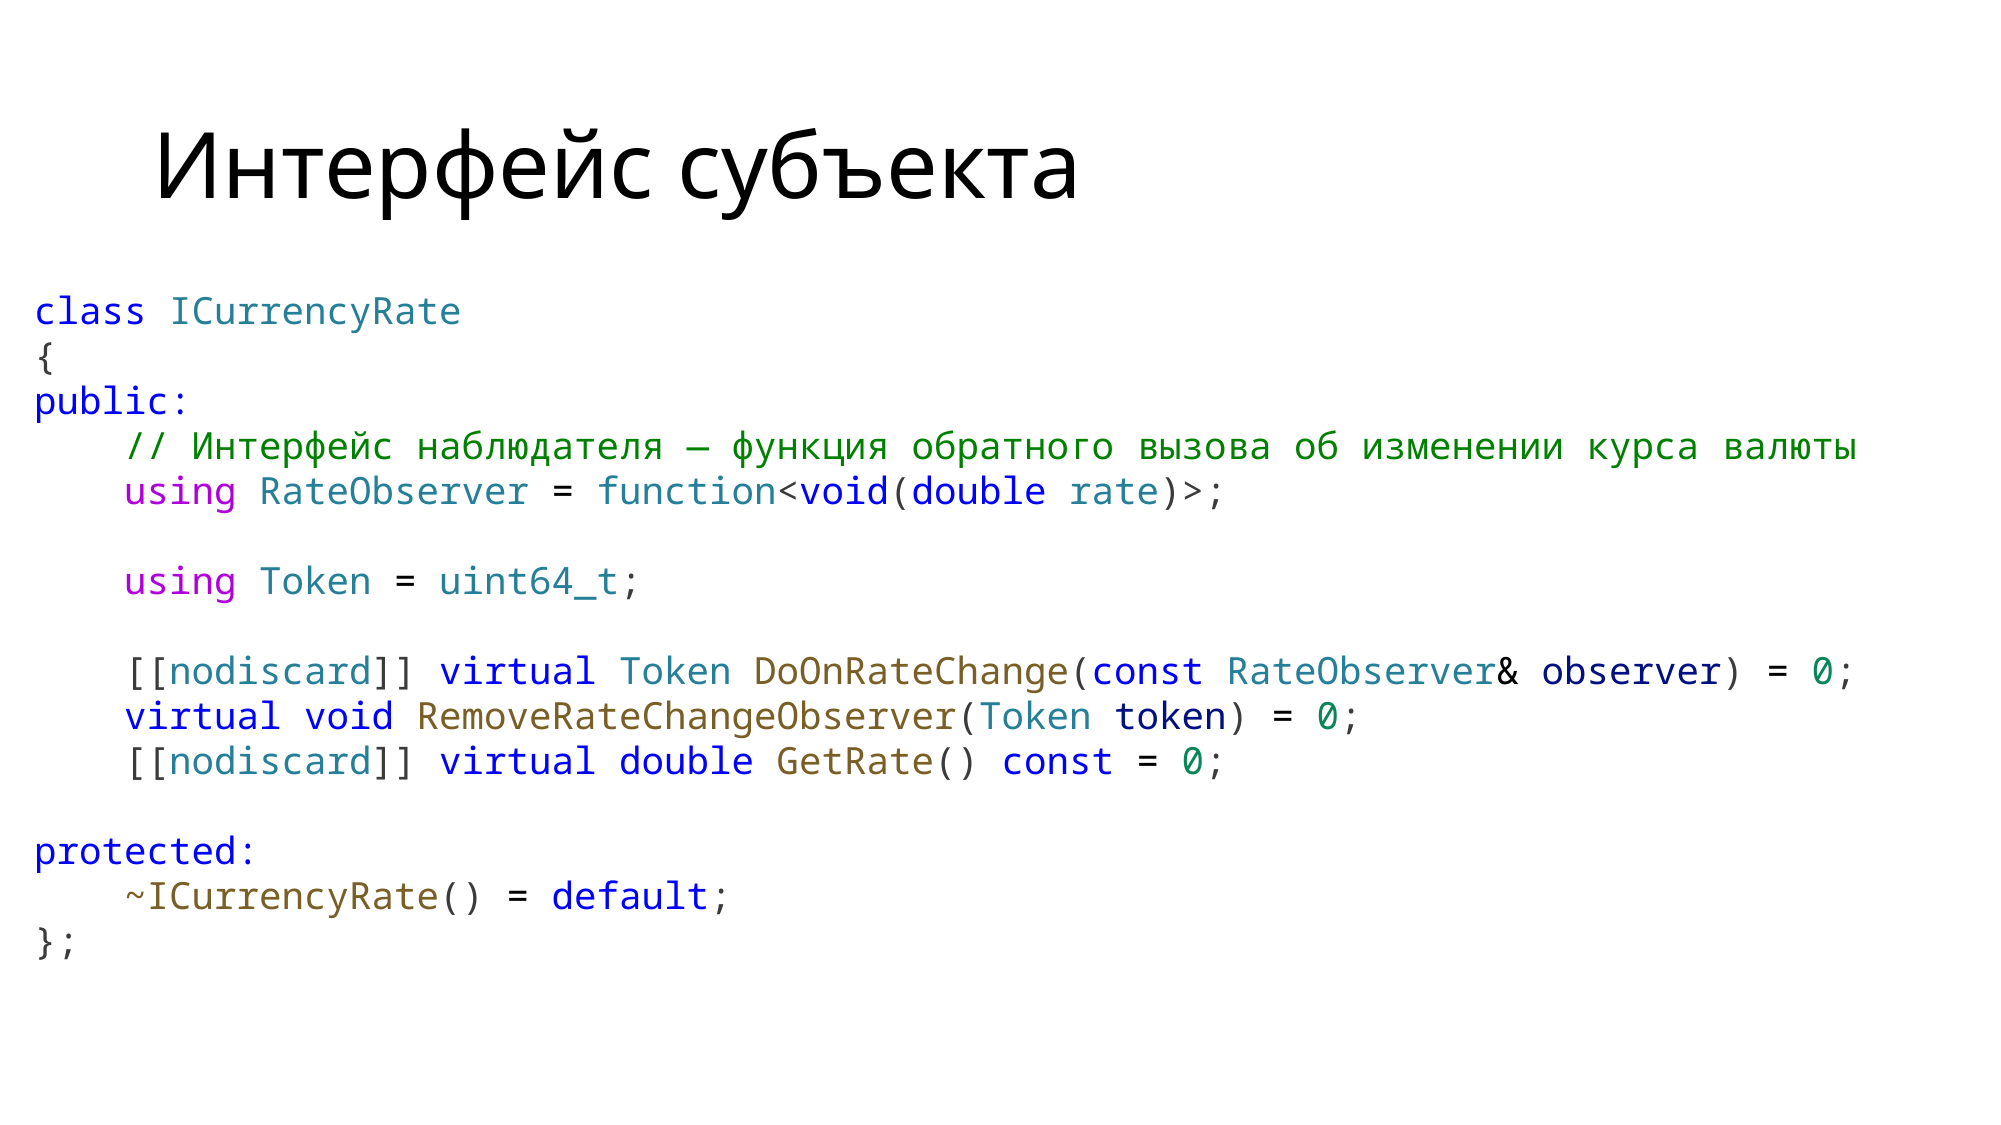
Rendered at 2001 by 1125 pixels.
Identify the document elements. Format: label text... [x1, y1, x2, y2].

text_box class ICurrencyRate { public: // Интерфейс наблюдателя — функция обратного вызова об изменении курса валюты using RateObserver = function<void(double rate)>; using Token = uint64_t; [[nodiscard]] virtual Token DoOnRateChange(const RateObserver& observer) = 0; virtual void RemoveRateChangeObserver(Token token) = 0; [[nodiscard]] virtual double GetRate() const = 0; protected: ~ICurrencyRate() = default; }; [19, 279, 1957, 970]
title Интерфейс субъекта [137, 59, 1863, 278]
